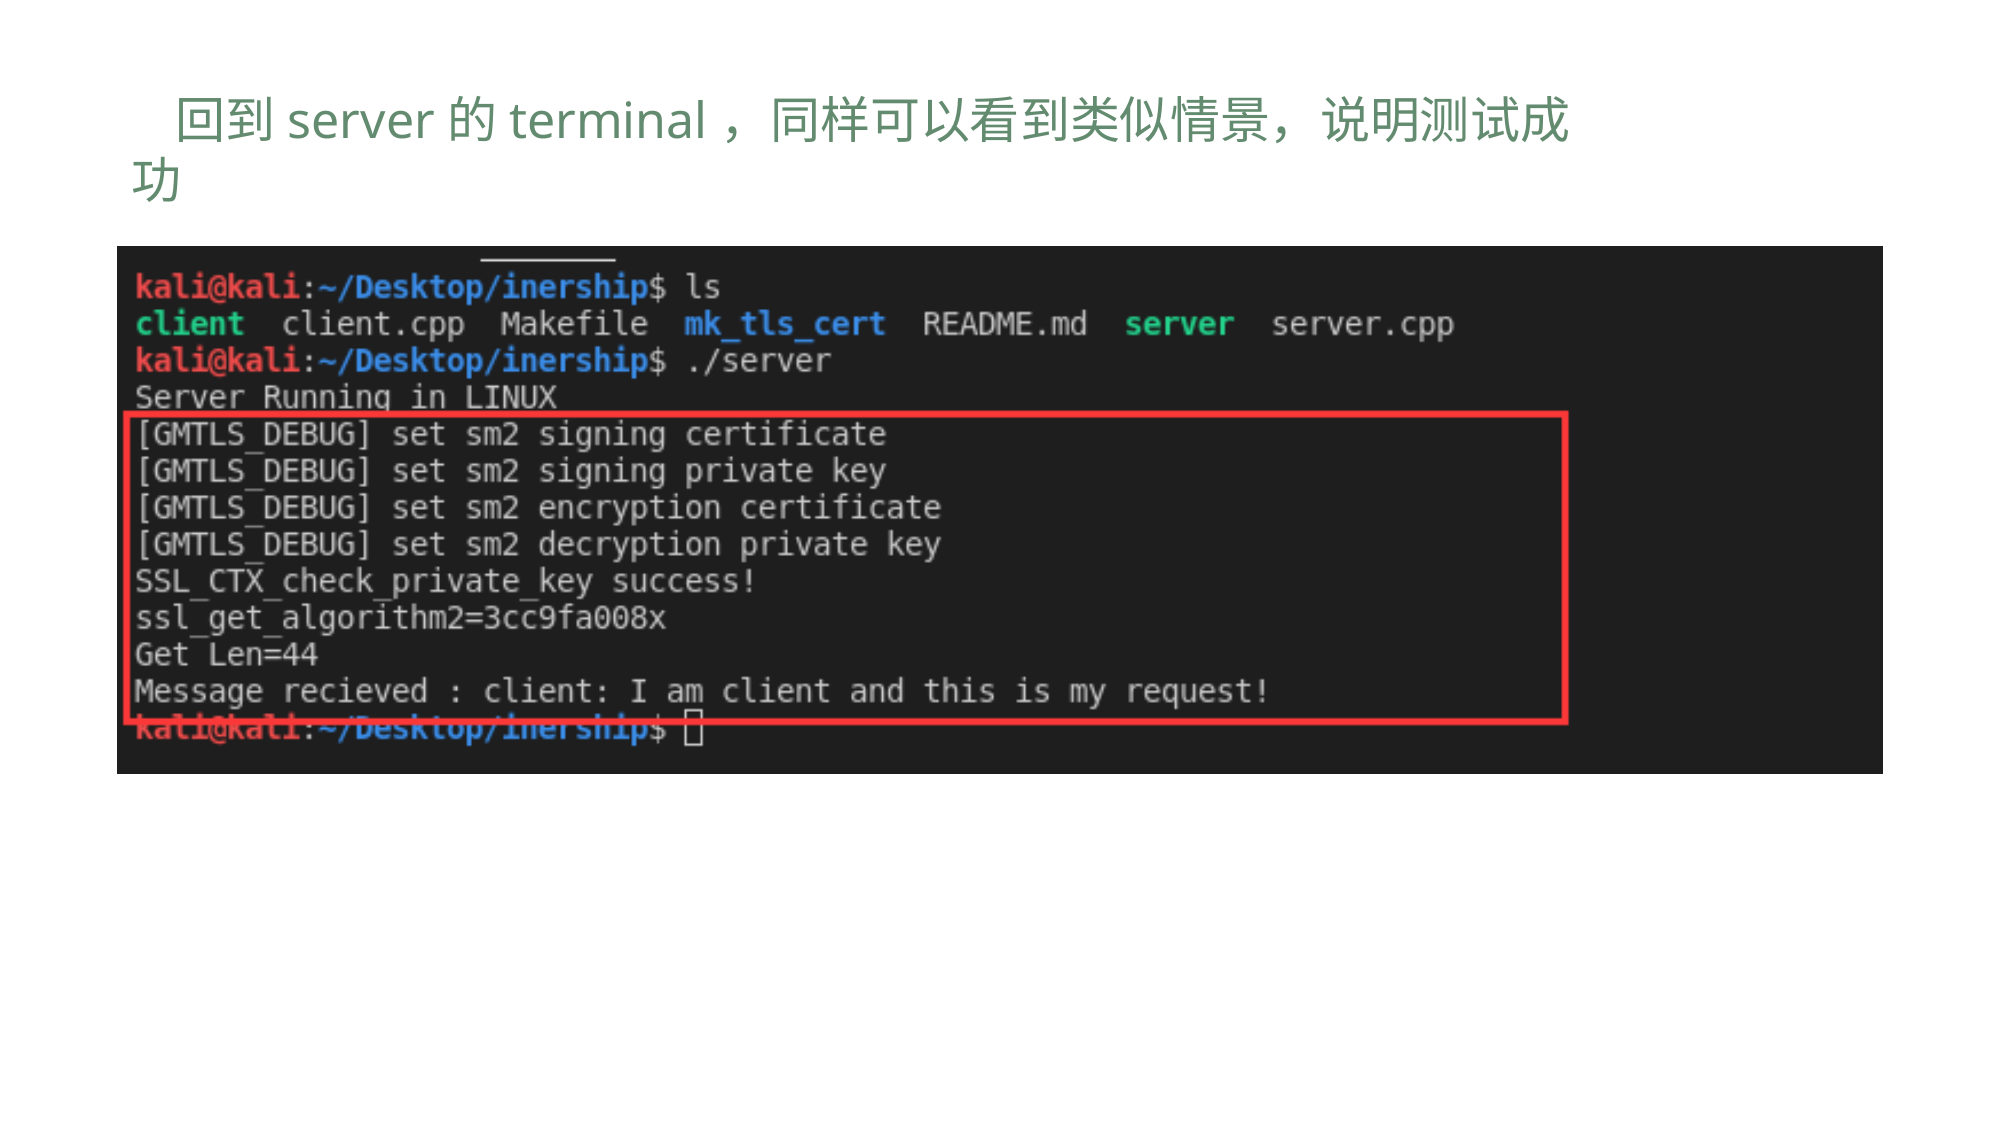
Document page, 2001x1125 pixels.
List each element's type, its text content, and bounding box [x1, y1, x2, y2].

text_box 回到server的terminal，同样可以看到类似情景，说明测试成功 [117, 81, 1617, 217]
picture [117, 246, 1883, 774]
